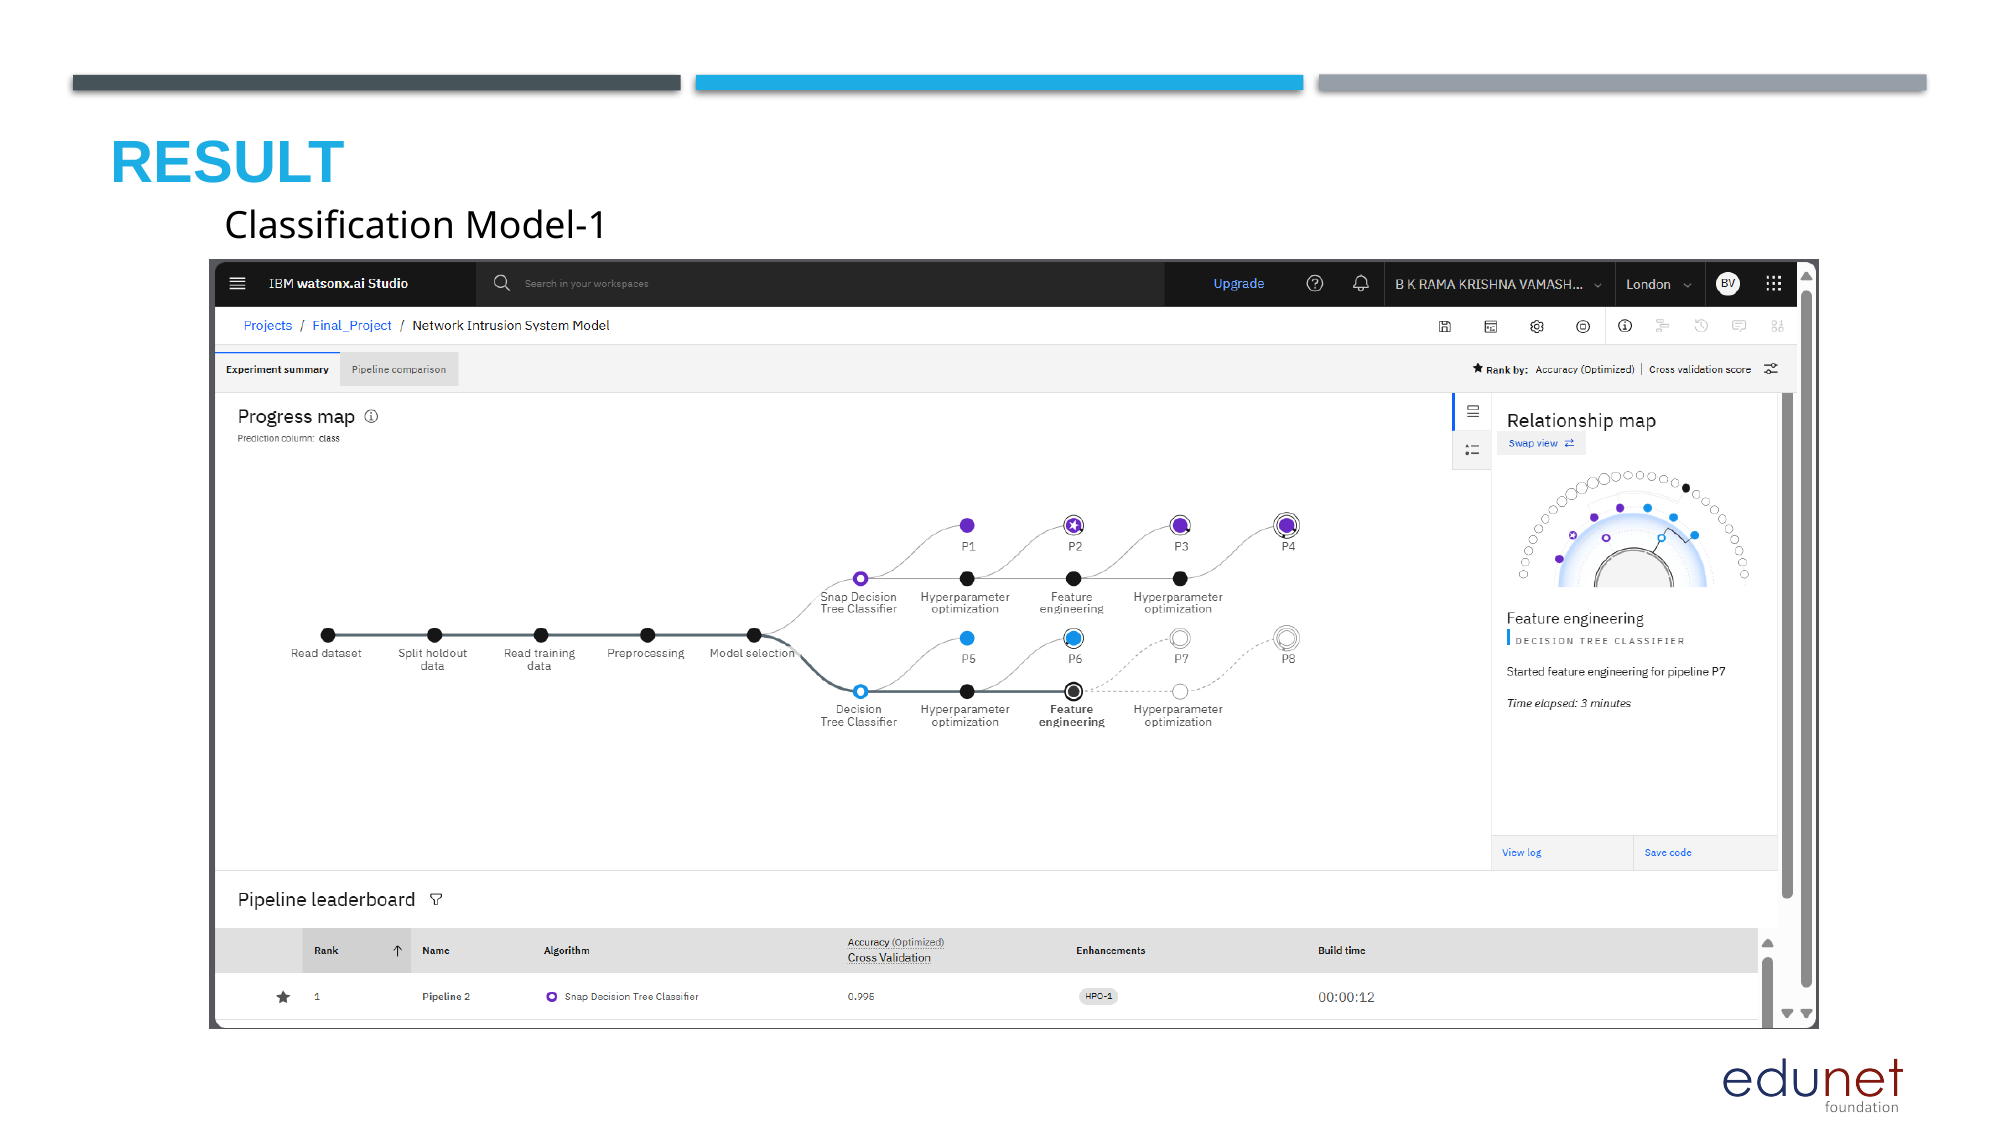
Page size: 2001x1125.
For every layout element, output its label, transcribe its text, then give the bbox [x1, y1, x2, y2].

text_box Classification Model-1 [209, 194, 679, 254]
title Result [95, 115, 1905, 203]
picture [1719, 1056, 1905, 1116]
picture [208, 259, 1819, 1030]
